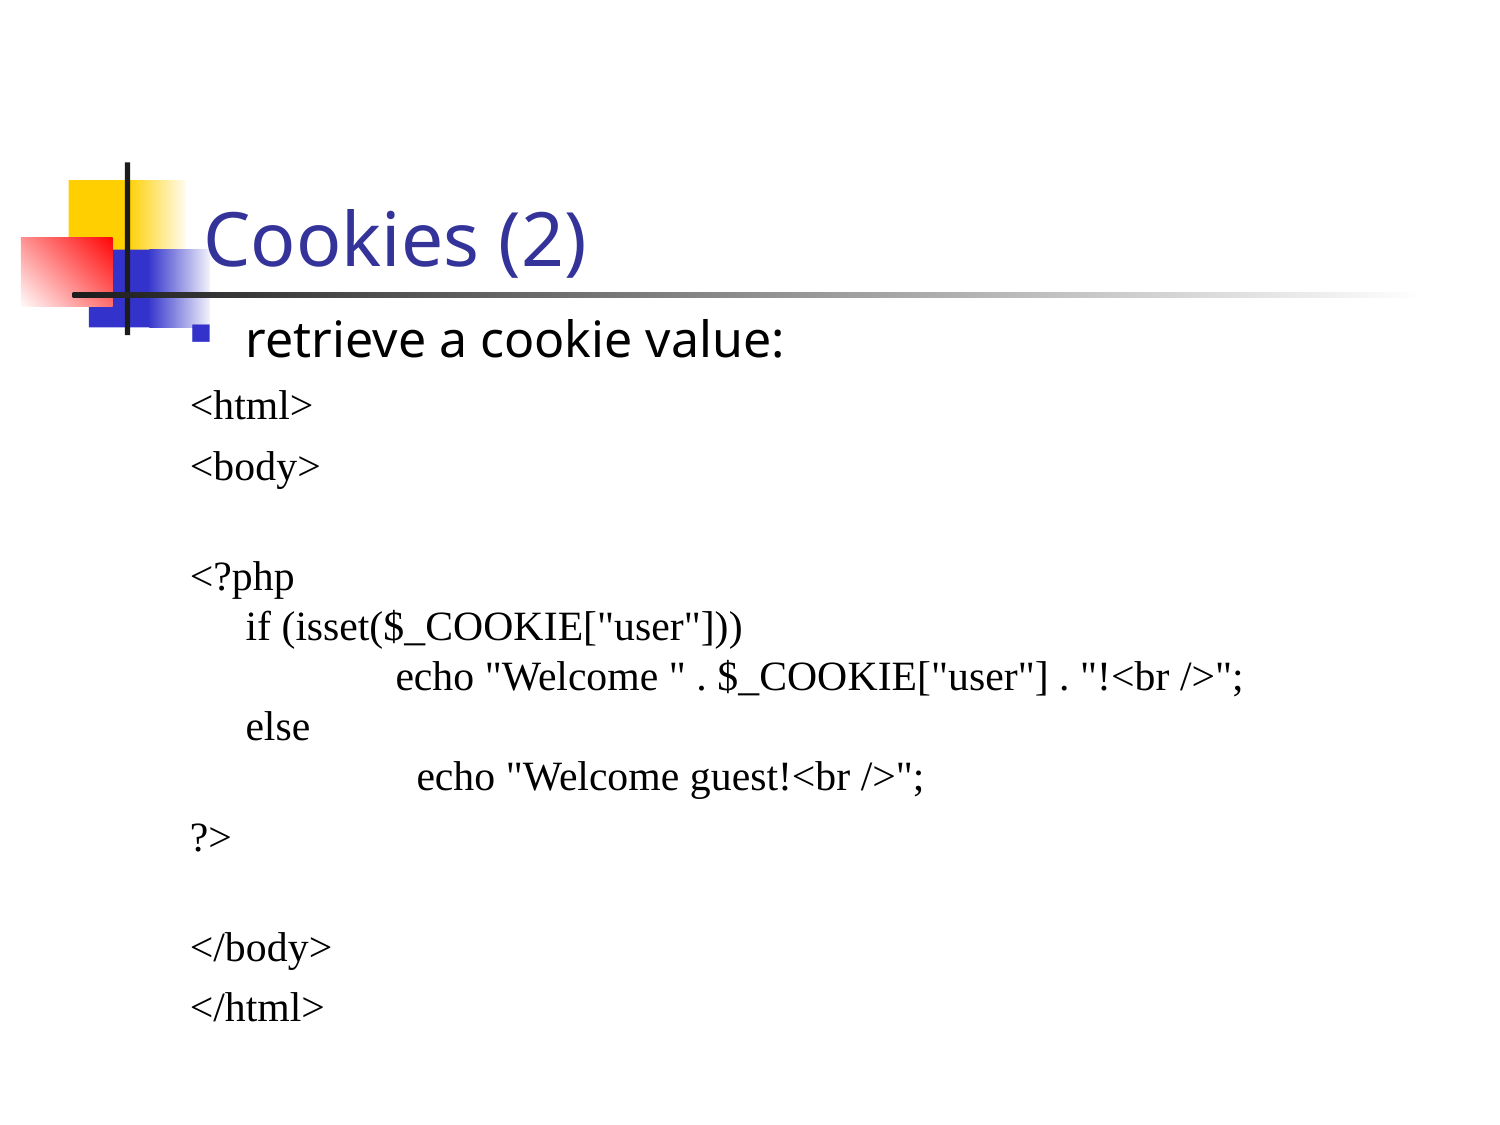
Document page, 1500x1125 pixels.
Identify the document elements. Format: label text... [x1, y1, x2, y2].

title Cookies (2) [188, 101, 1468, 289]
list retrieve a cookie value: <html> <body> <?php if (isset($_COOKIE["user"])) echo "Welcome " . $_COOKIE["user"] . "!<br />"; else echo "Welcome guest!<br />"; ?> </body> </html> [174, 299, 1500, 1125]
